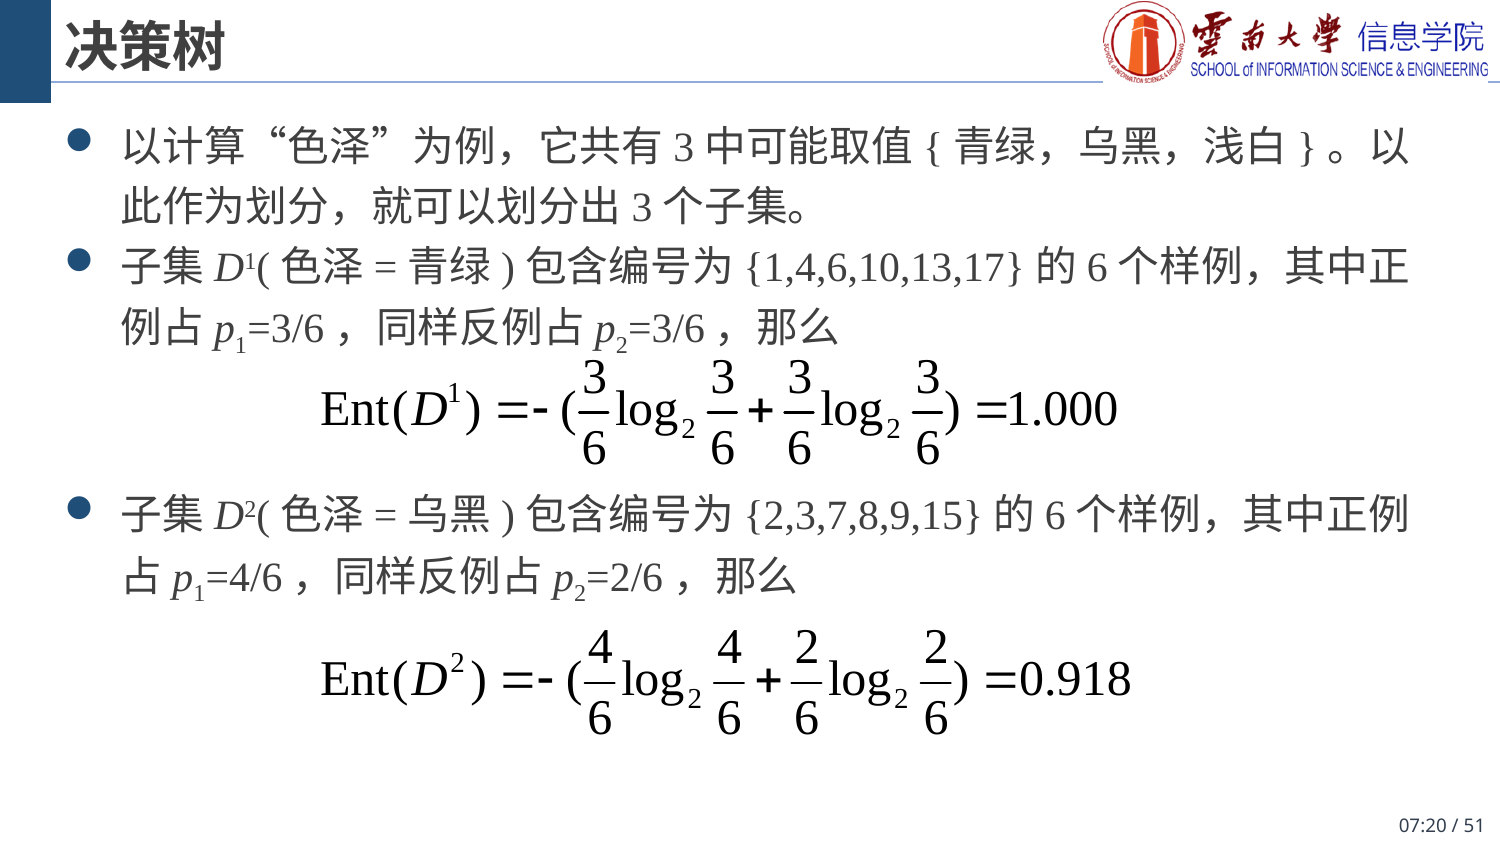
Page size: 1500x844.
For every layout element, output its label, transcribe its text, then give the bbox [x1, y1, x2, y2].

list 以计算“色泽”为例，它共有3中可能取值{青绿，乌黑，浅白}。以此作为划分，就可以划分出3个子集。 子集D1(色泽=青绿)包含编号为{1,4,6,10,13,17}的6个样例，其中正例占p1=3/6，同样反例占p2=3/6，那么 子集D2(色泽=乌黑)包含编号为{2,3,7,8,9,15}的6个样例，其中正例占p1=4/6，同样反例占p2=2/6，那么 [49, 102, 1448, 779]
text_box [316, 619, 1134, 742]
title 决策树 [49, 10, 886, 85]
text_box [316, 349, 1122, 472]
picture [1103, 1, 1488, 83]
